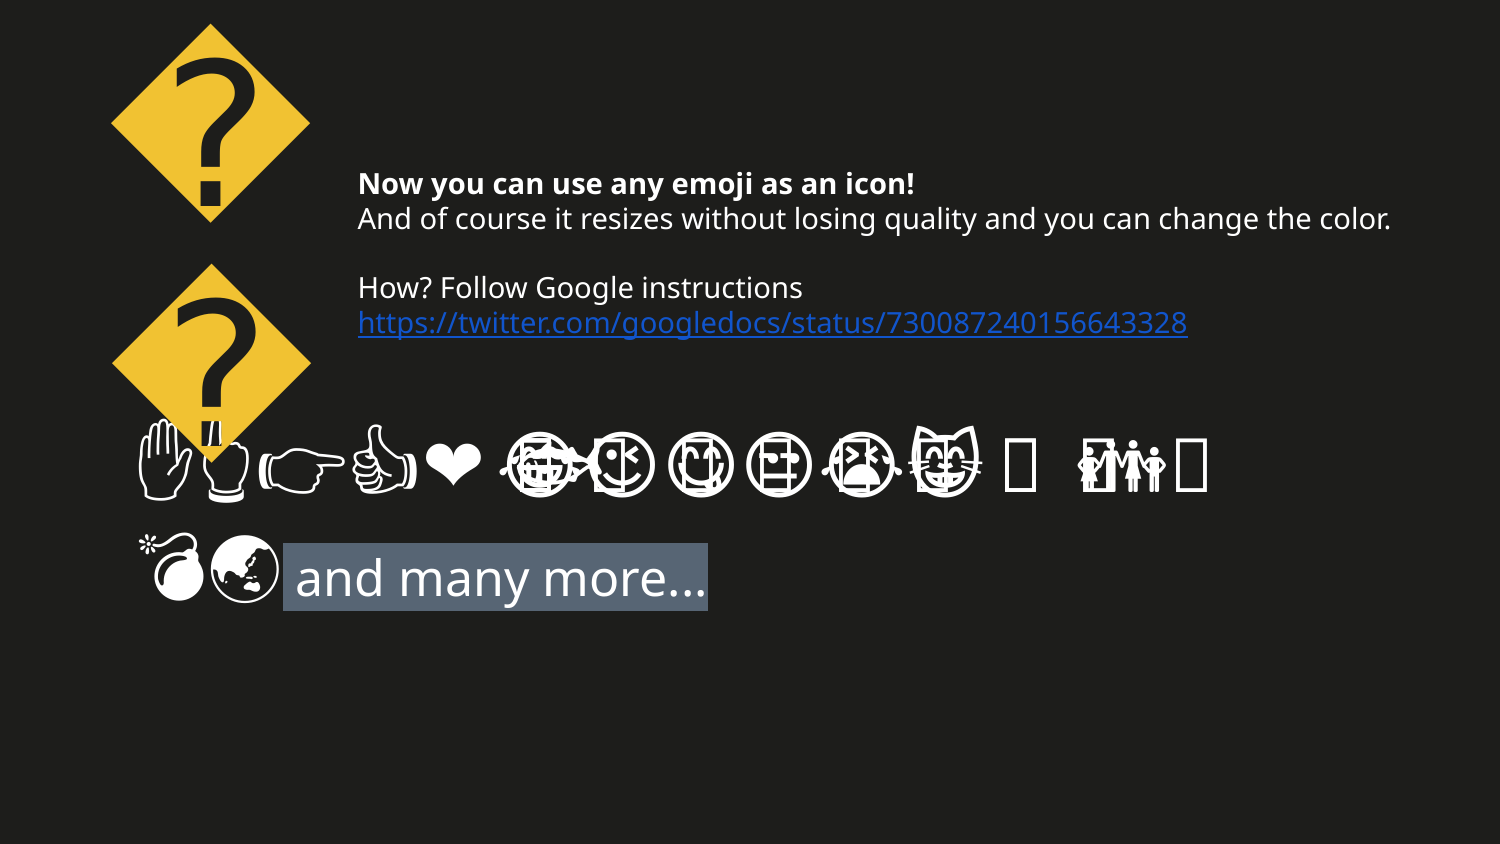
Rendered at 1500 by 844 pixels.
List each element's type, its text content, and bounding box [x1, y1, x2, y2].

text_box Now you can use any emoji as an icon! And of course it resizes without losing quality and you can change the color. How? Follow Google instructions https://twitter.com/googledocs/status/730087240156643328 [342, 149, 1438, 377]
text_box ✋👆👉👍👤👦👧👨👩👪💃🏃💑❤😂😉😋😒😭👶😸🐟🍒🍔💣📌📖🔨🎃🎈🎨🏈🏰🌏🔌🔑 and many more... [120, 389, 1322, 812]
text_box 😉 [93, 140, 331, 353]
